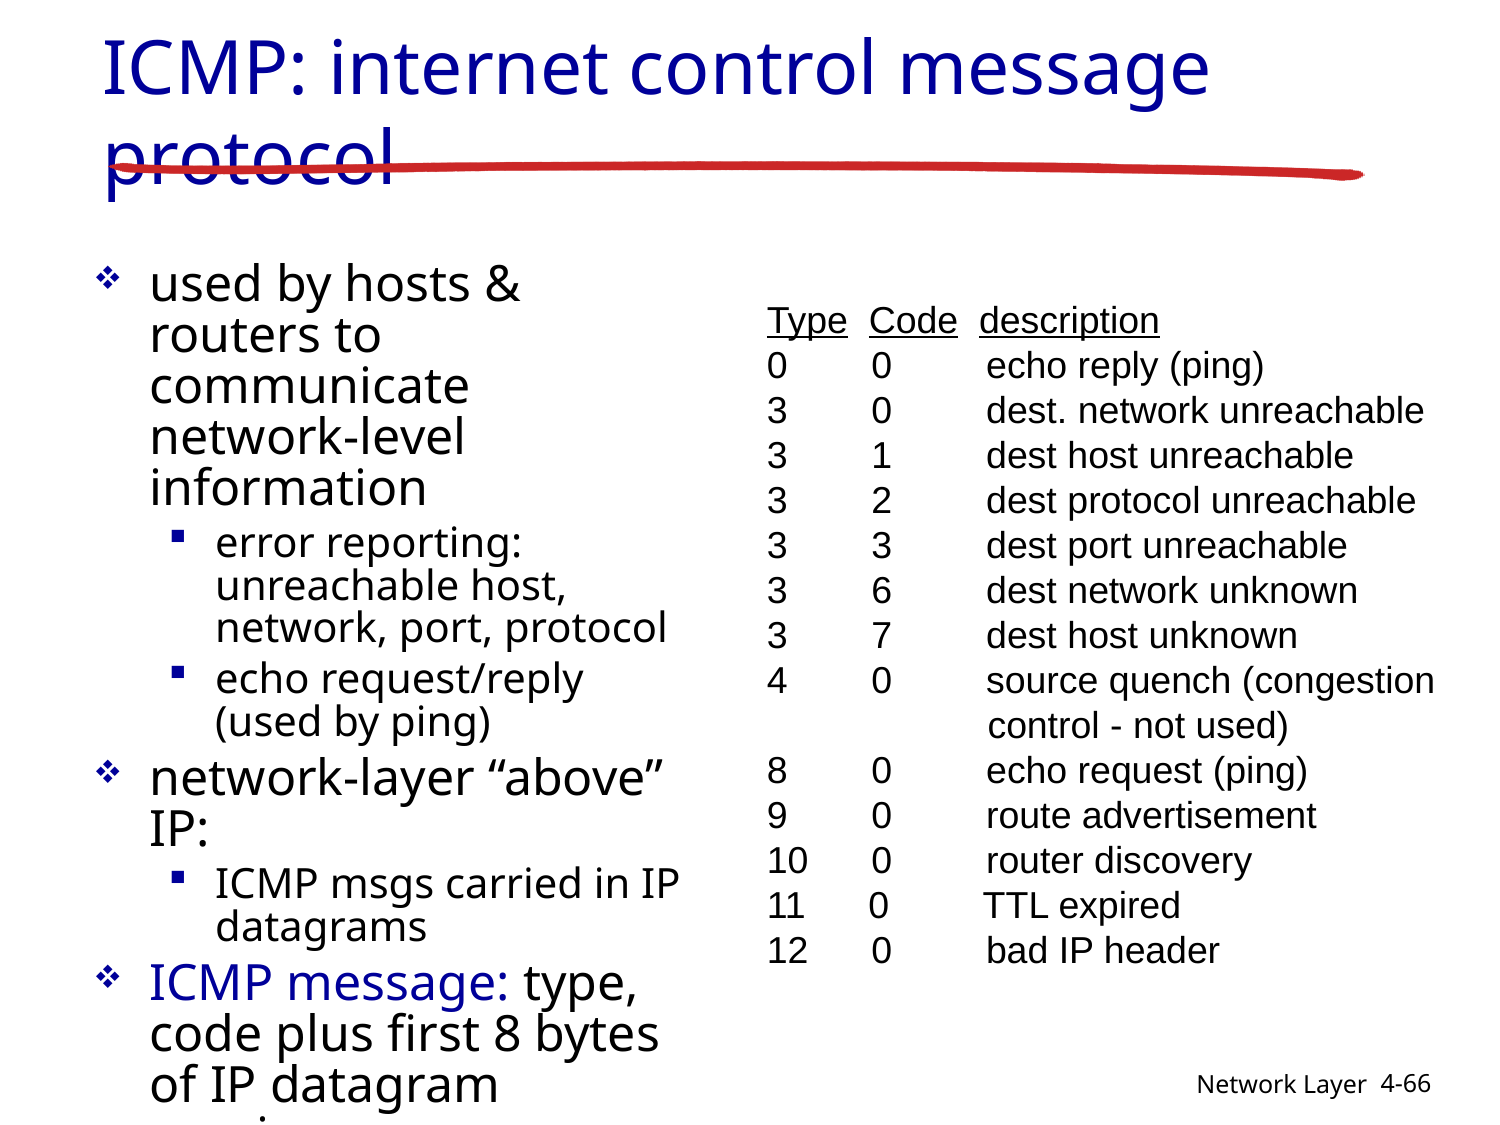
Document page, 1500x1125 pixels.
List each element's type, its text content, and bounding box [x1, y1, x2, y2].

footer Network Layer [907, 1060, 1383, 1109]
title ICMP: internet control message protocol [87, 37, 1421, 182]
text_box Type Code description 0 0 echo reply (ping) 3 0 dest. network unreachable 3 1 dest host unreachable 3 2 dest protocol unreachable 3 3 dest port unreachable 3 6 dest network unknown 3 7 dest host unknown 4 0 source quench (congestion control - not used) 8 0 echo request (ping) 9 0 route advertisement 10 0 router discovery 11 0 TTL expired 12 0 bad IP header [752, 288, 1451, 1024]
picture [103, 156, 1379, 186]
list used by hosts & routers to communicate network-level information error reporting: unreachable host, network, port, protocol echo request/reply (used by ping) network-layer “above” IP: ICMP msgs carried in IP datagrams ICMP message: type, code plus first 8 bytes of IP datagram causing error [78, 253, 704, 1016]
slide_number 4-66 [1365, 1059, 1477, 1106]
